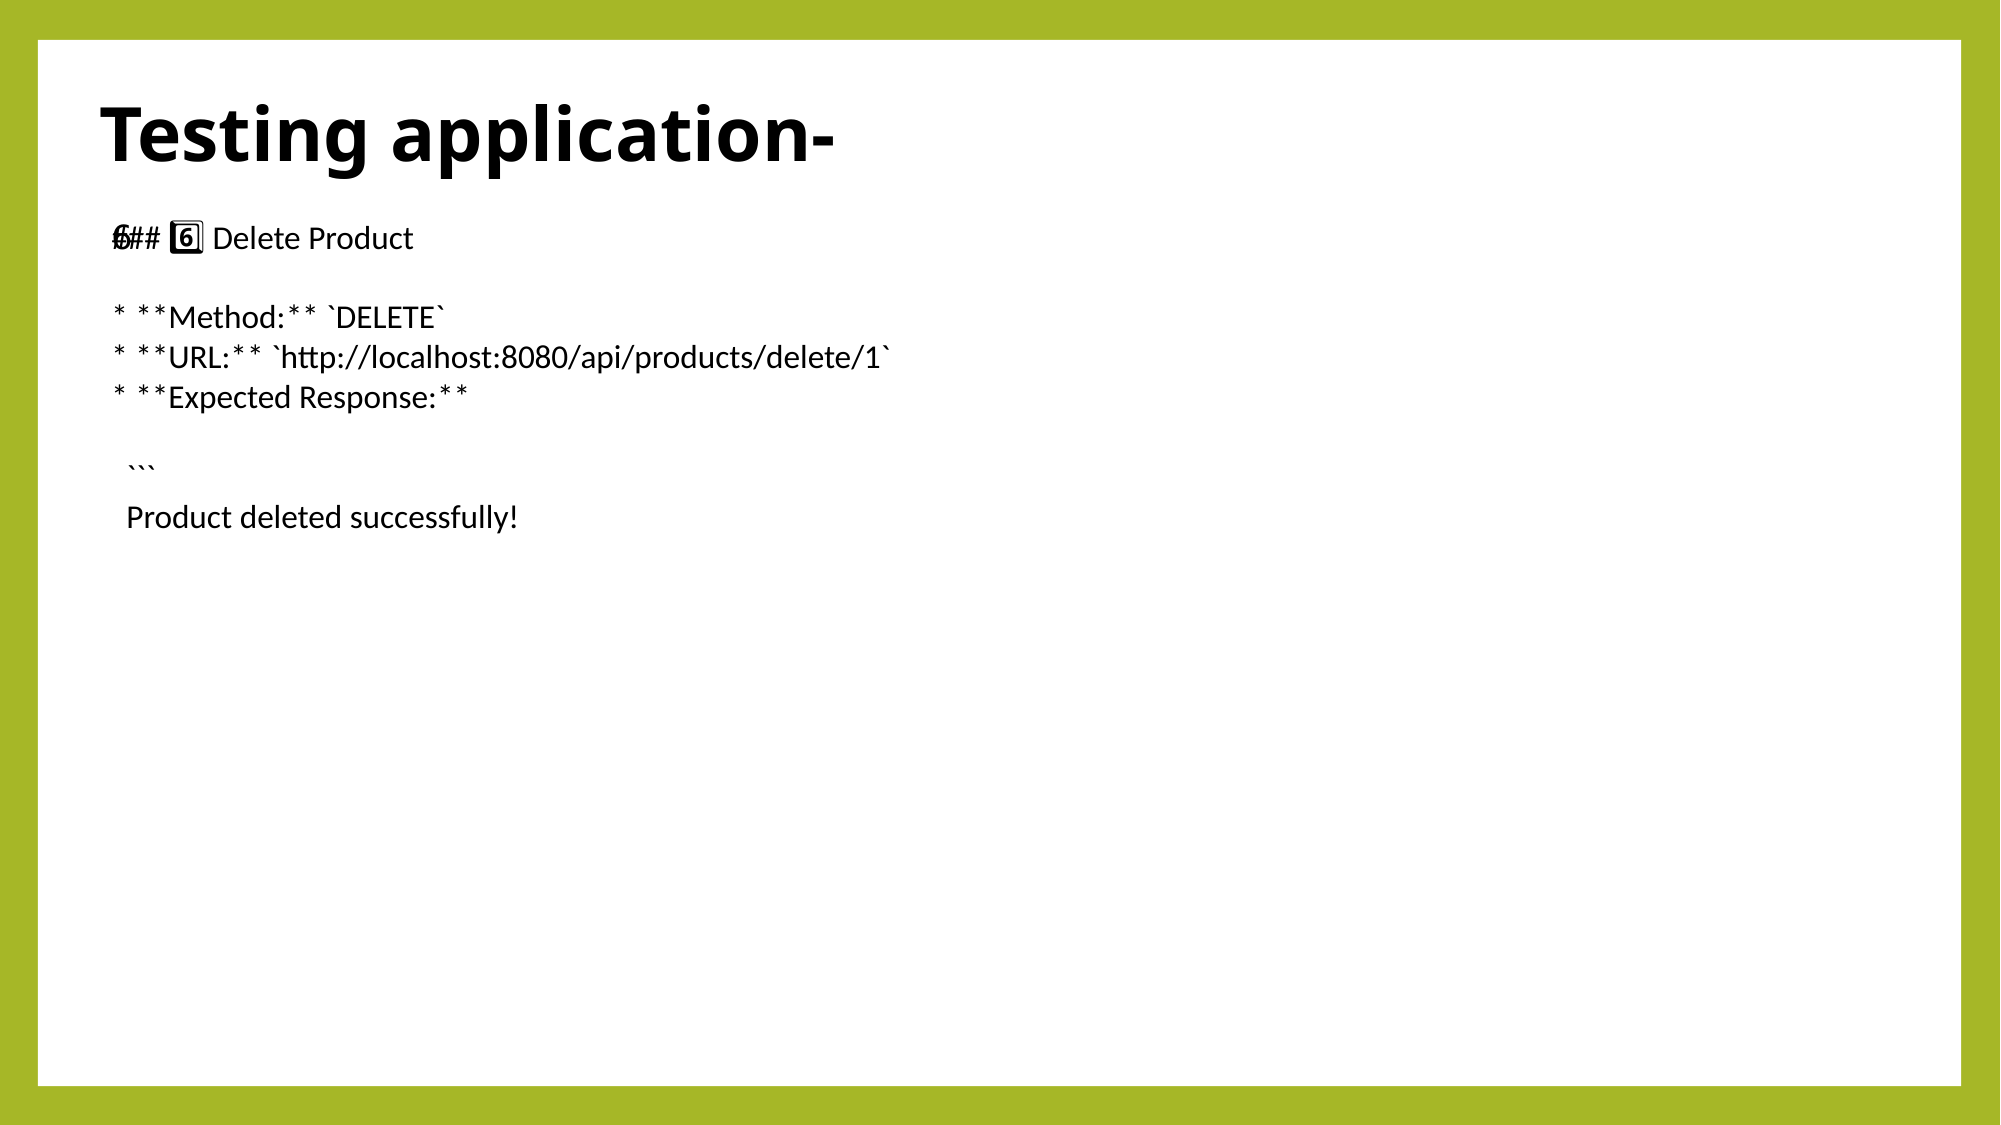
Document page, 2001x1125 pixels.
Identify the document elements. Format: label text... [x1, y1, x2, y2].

text_box ### 6️⃣ Delete Product * **Method:** `DELETE` * **URL:** `http://localhost:8080/api/products/delete/1` * **Expected Response:** ``` Product deleted successfully! [96, 208, 1927, 543]
text_box Testing application- [84, 79, 937, 185]
